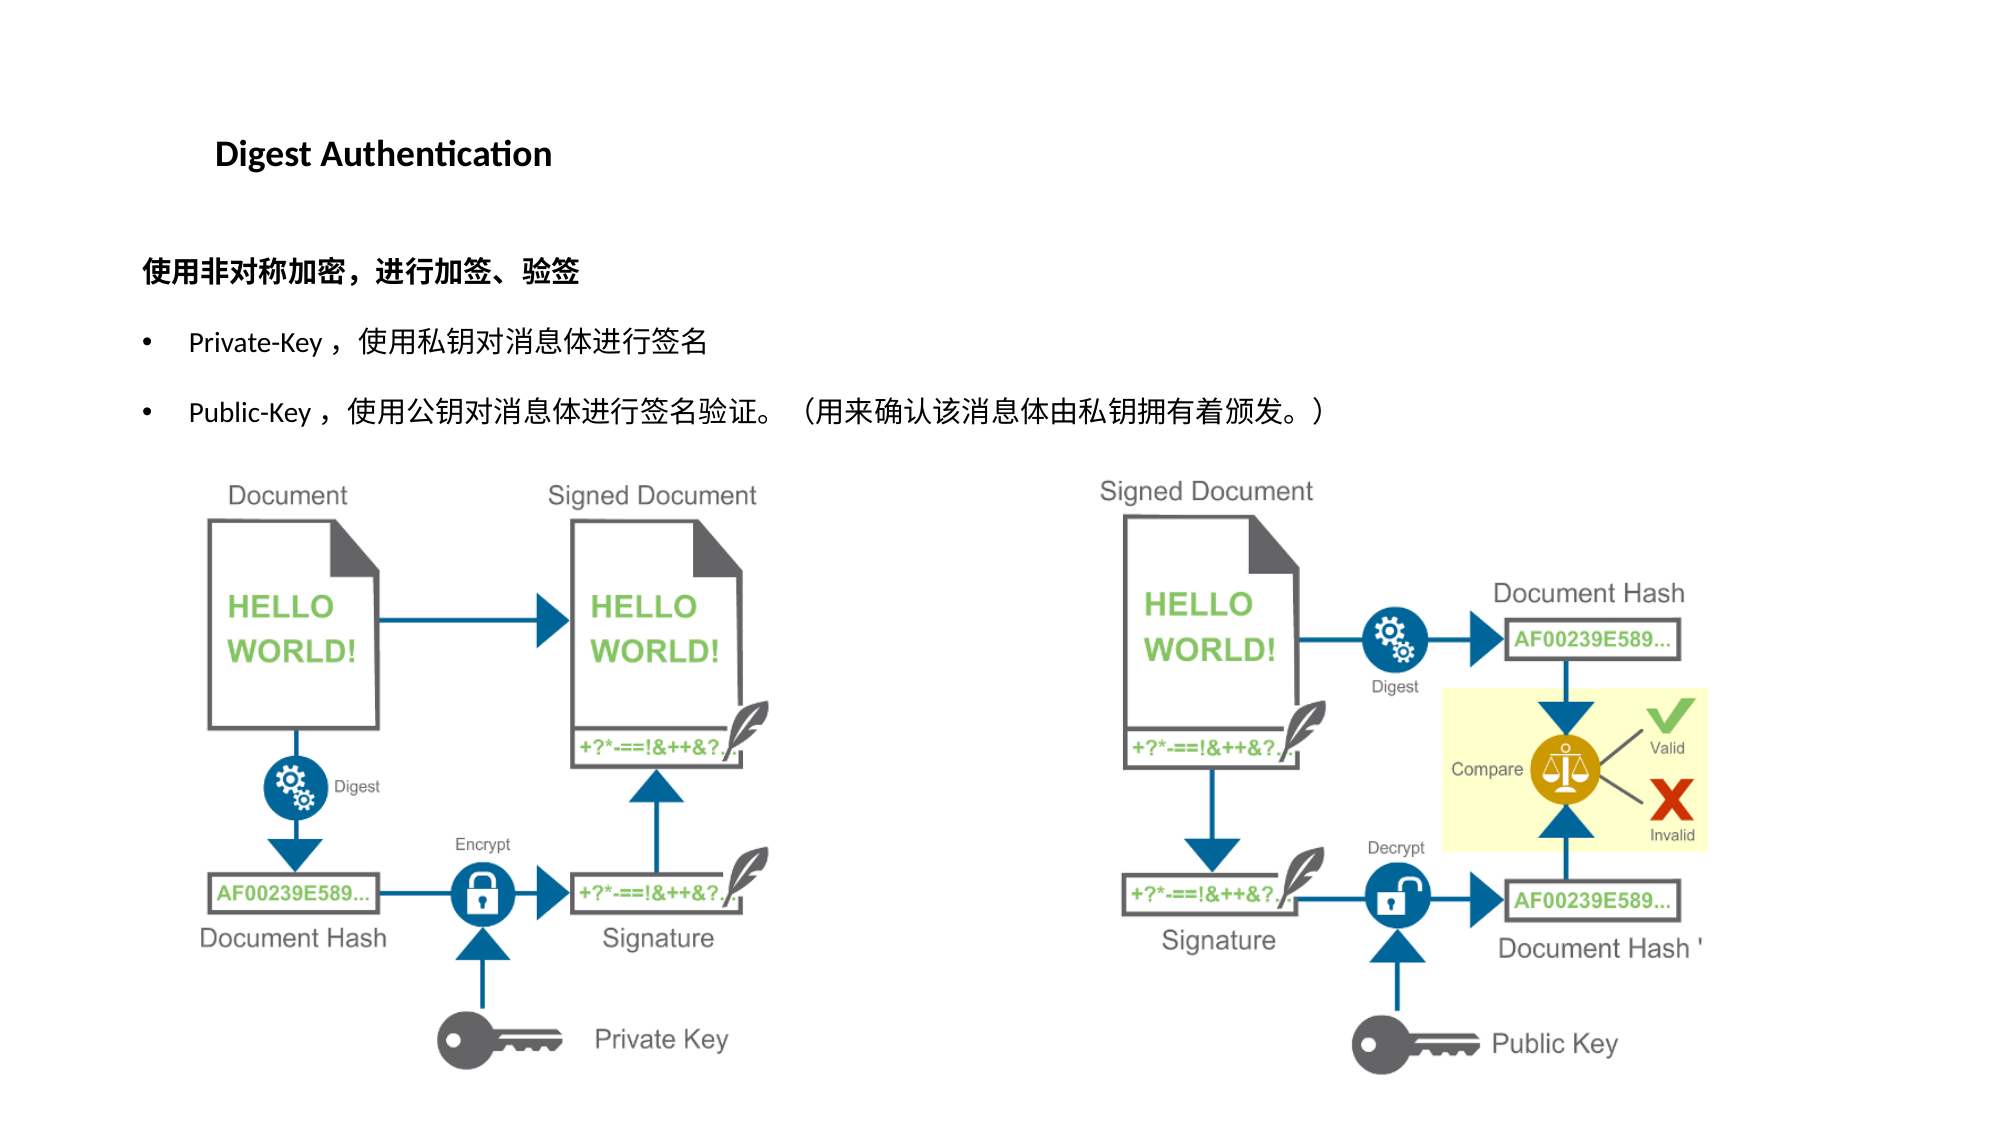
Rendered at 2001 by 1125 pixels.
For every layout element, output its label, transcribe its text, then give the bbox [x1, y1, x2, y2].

picture [190, 473, 804, 1082]
picture [1097, 473, 1717, 1086]
text_box Digest Authentication [200, 121, 1040, 182]
text_box 使用非对称加密，进行加签、验签 Private-Key，使用私钥对消息体进行签名 Public-Key，使用公钥对消息体进行签名验证。（用来确认该消息体由私钥拥有着颁发。） [127, 246, 1717, 471]
